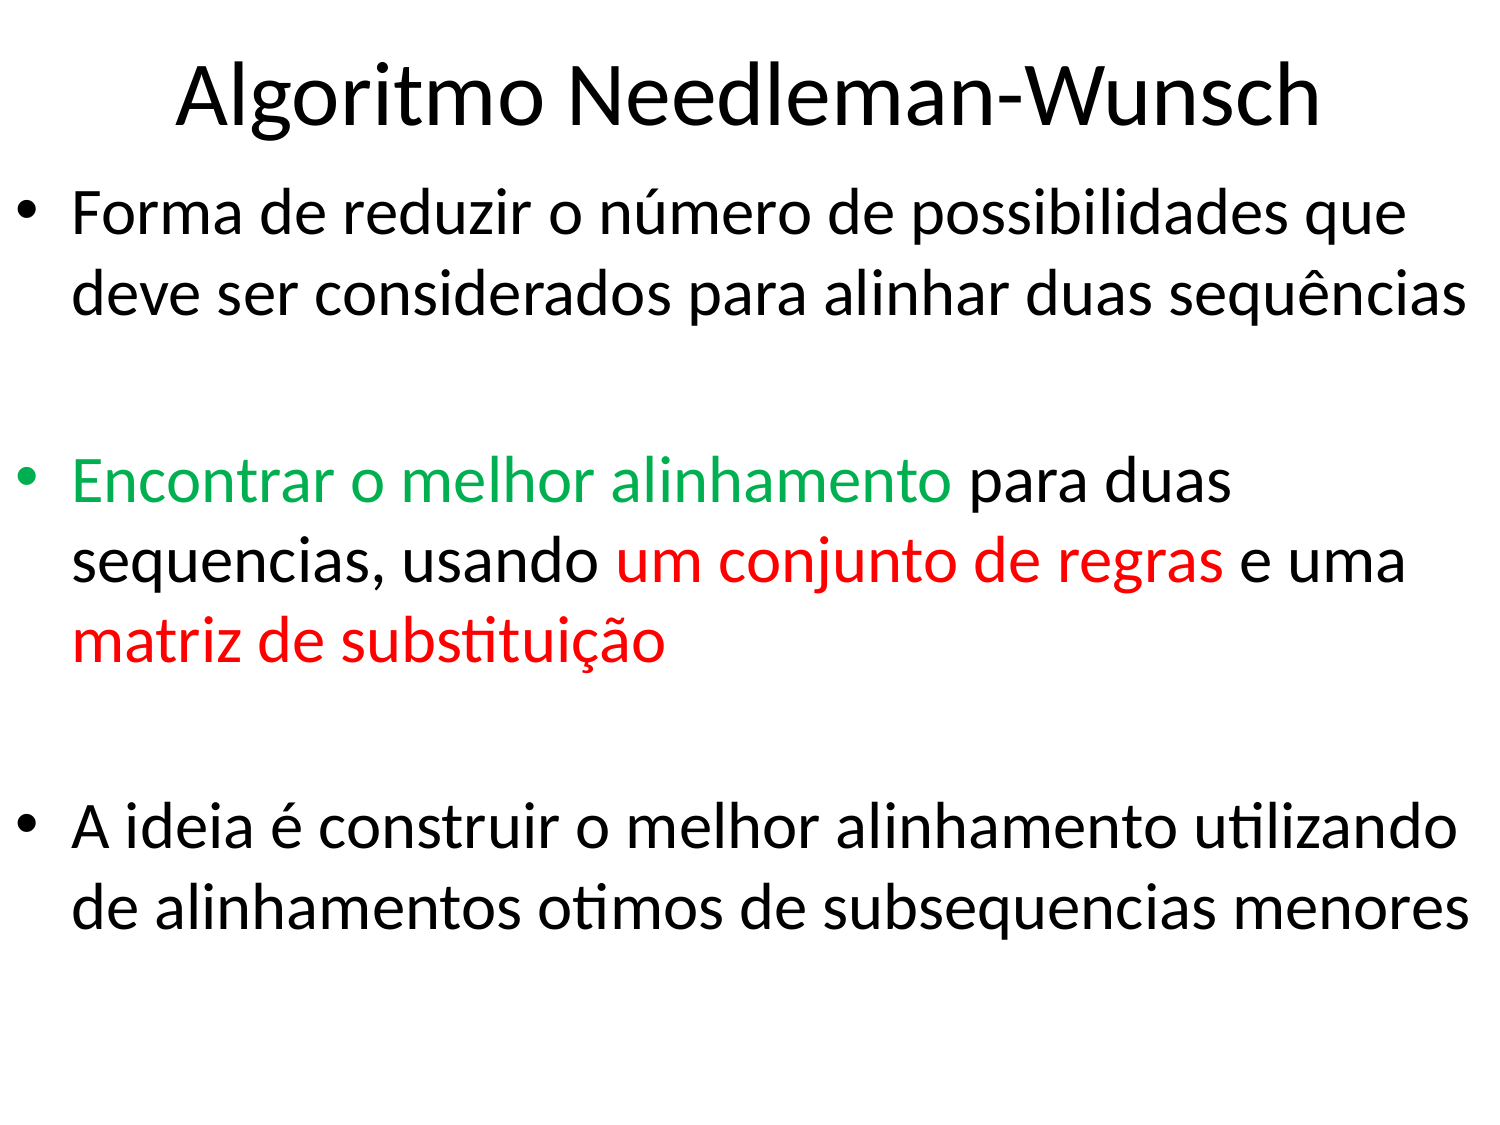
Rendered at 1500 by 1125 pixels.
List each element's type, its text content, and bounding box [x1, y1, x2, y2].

title Algoritmo Needleman-Wunsch [0, 0, 1500, 160]
list Forma de reduzir o número de possibilidades que deve ser considerados para alinhar duas sequências Encontrar o melhor alinhamento para duas sequencias, usando um conjunto de regras e uma matriz de substituição A ideia é construir o melhor alinhamento utilizando de alinhamentos otimos de subsequencias menores [0, 160, 1500, 1031]
